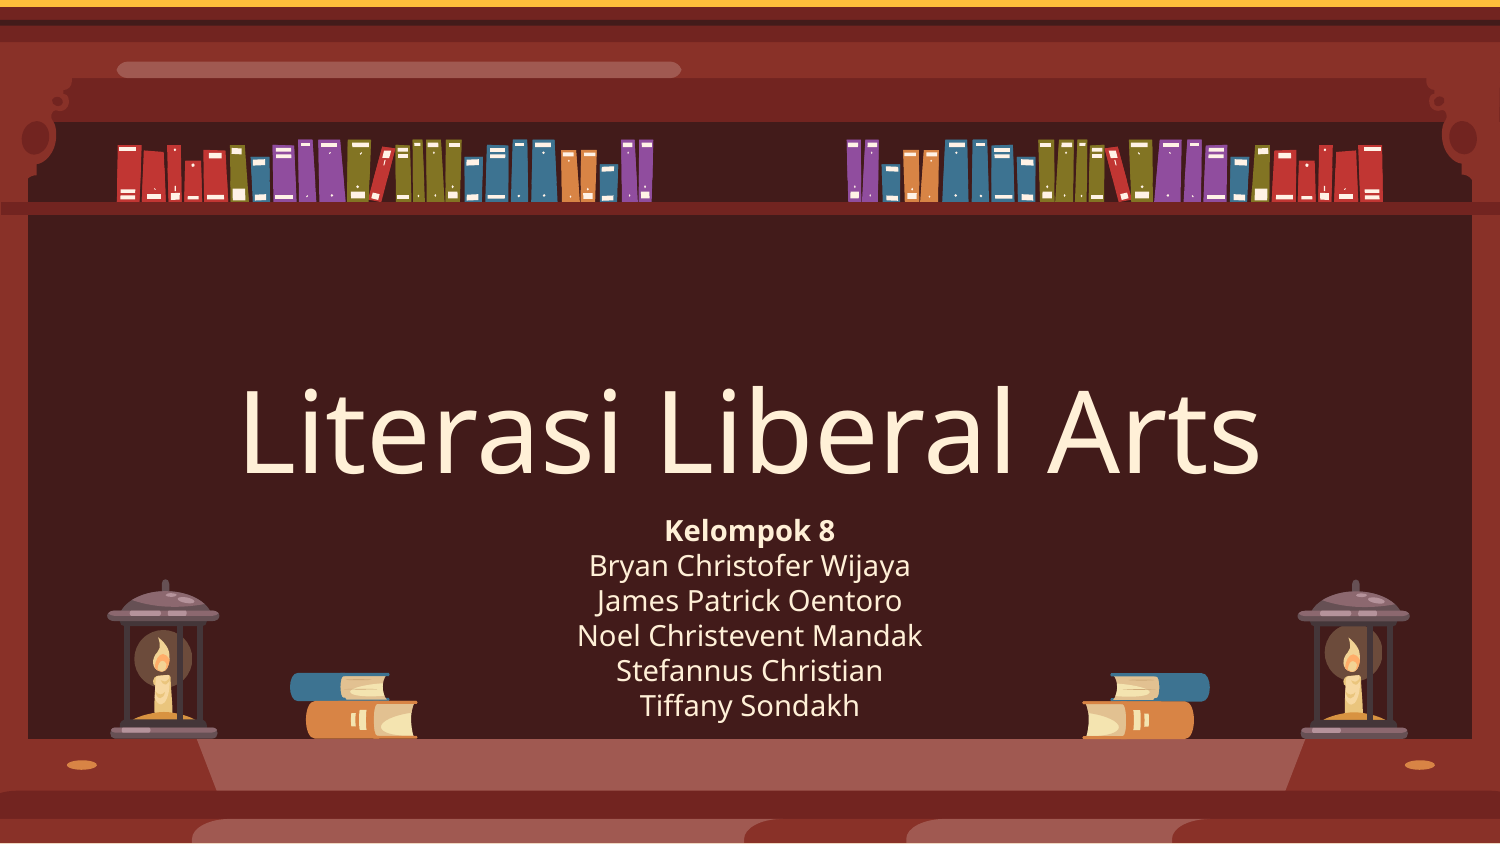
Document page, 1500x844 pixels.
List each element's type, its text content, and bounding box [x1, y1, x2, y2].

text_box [846, 139, 1384, 203]
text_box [104, 579, 223, 739]
subtitle Kelompok 8 Bryan Christofer Wijaya James Patrick Oentoro Noel Christevent Mandak Stefannus Christian Tiffany Sondakh [378, 580, 1122, 722]
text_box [1081, 672, 1213, 740]
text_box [116, 139, 654, 203]
title Literasi Liberal Arts [193, 292, 1307, 580]
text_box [287, 672, 419, 739]
text_box [1, 201, 1500, 215]
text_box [1294, 579, 1413, 740]
